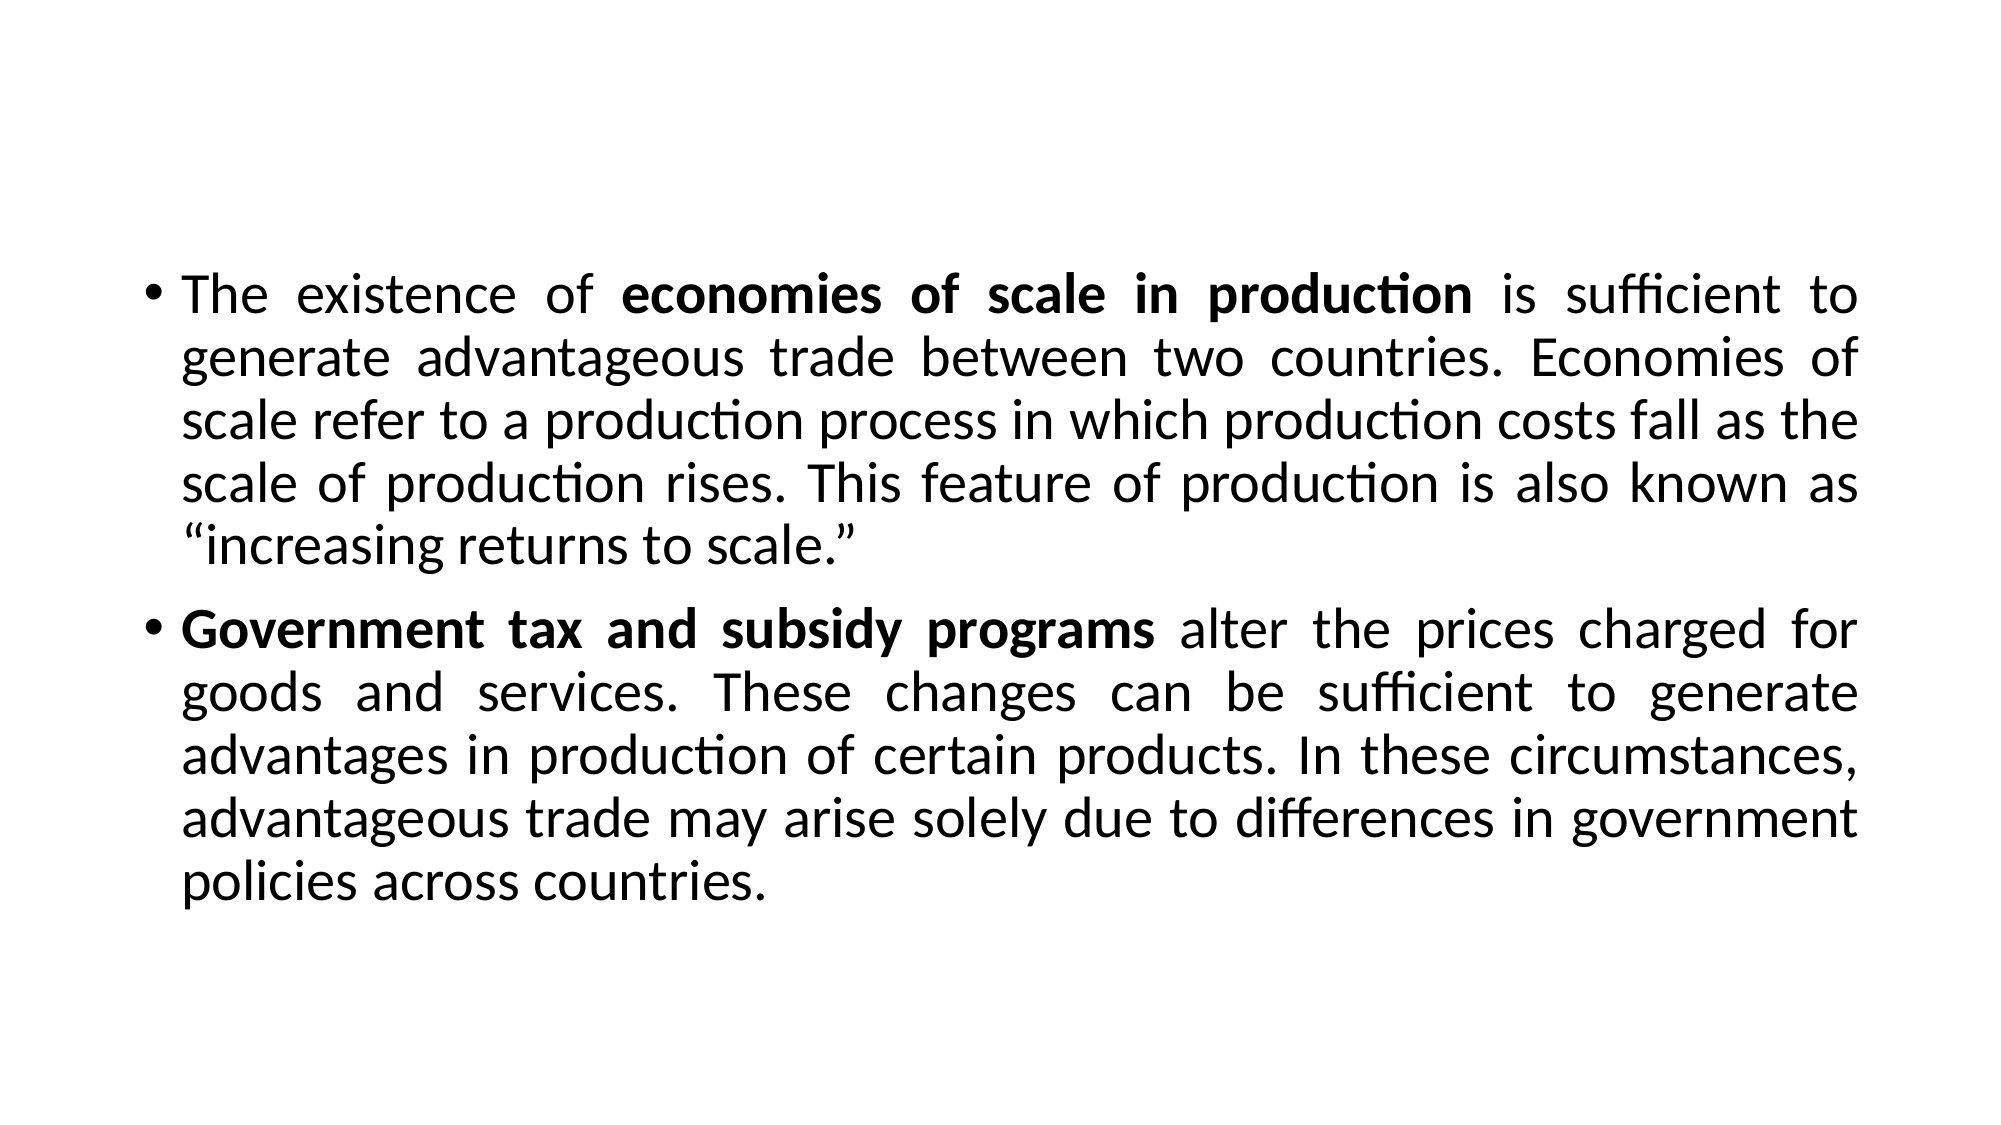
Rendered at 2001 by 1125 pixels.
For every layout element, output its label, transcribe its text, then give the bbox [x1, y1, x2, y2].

list The existence of economies of scale in production is sufficient to generate advantageous trade between two countries. Economies of scale refer to a production process in which production costs fall as the scale of production rises. This feature of production is also known as “increasing returns to scale.” Government tax and subsidy programs alter the prices charged for goods and services. These changes can be sufficient to generate advantages in production of certain products. In these circumstances, advantageous trade may arise solely due to differences in government policies across countries. [128, 165, 1875, 1023]
